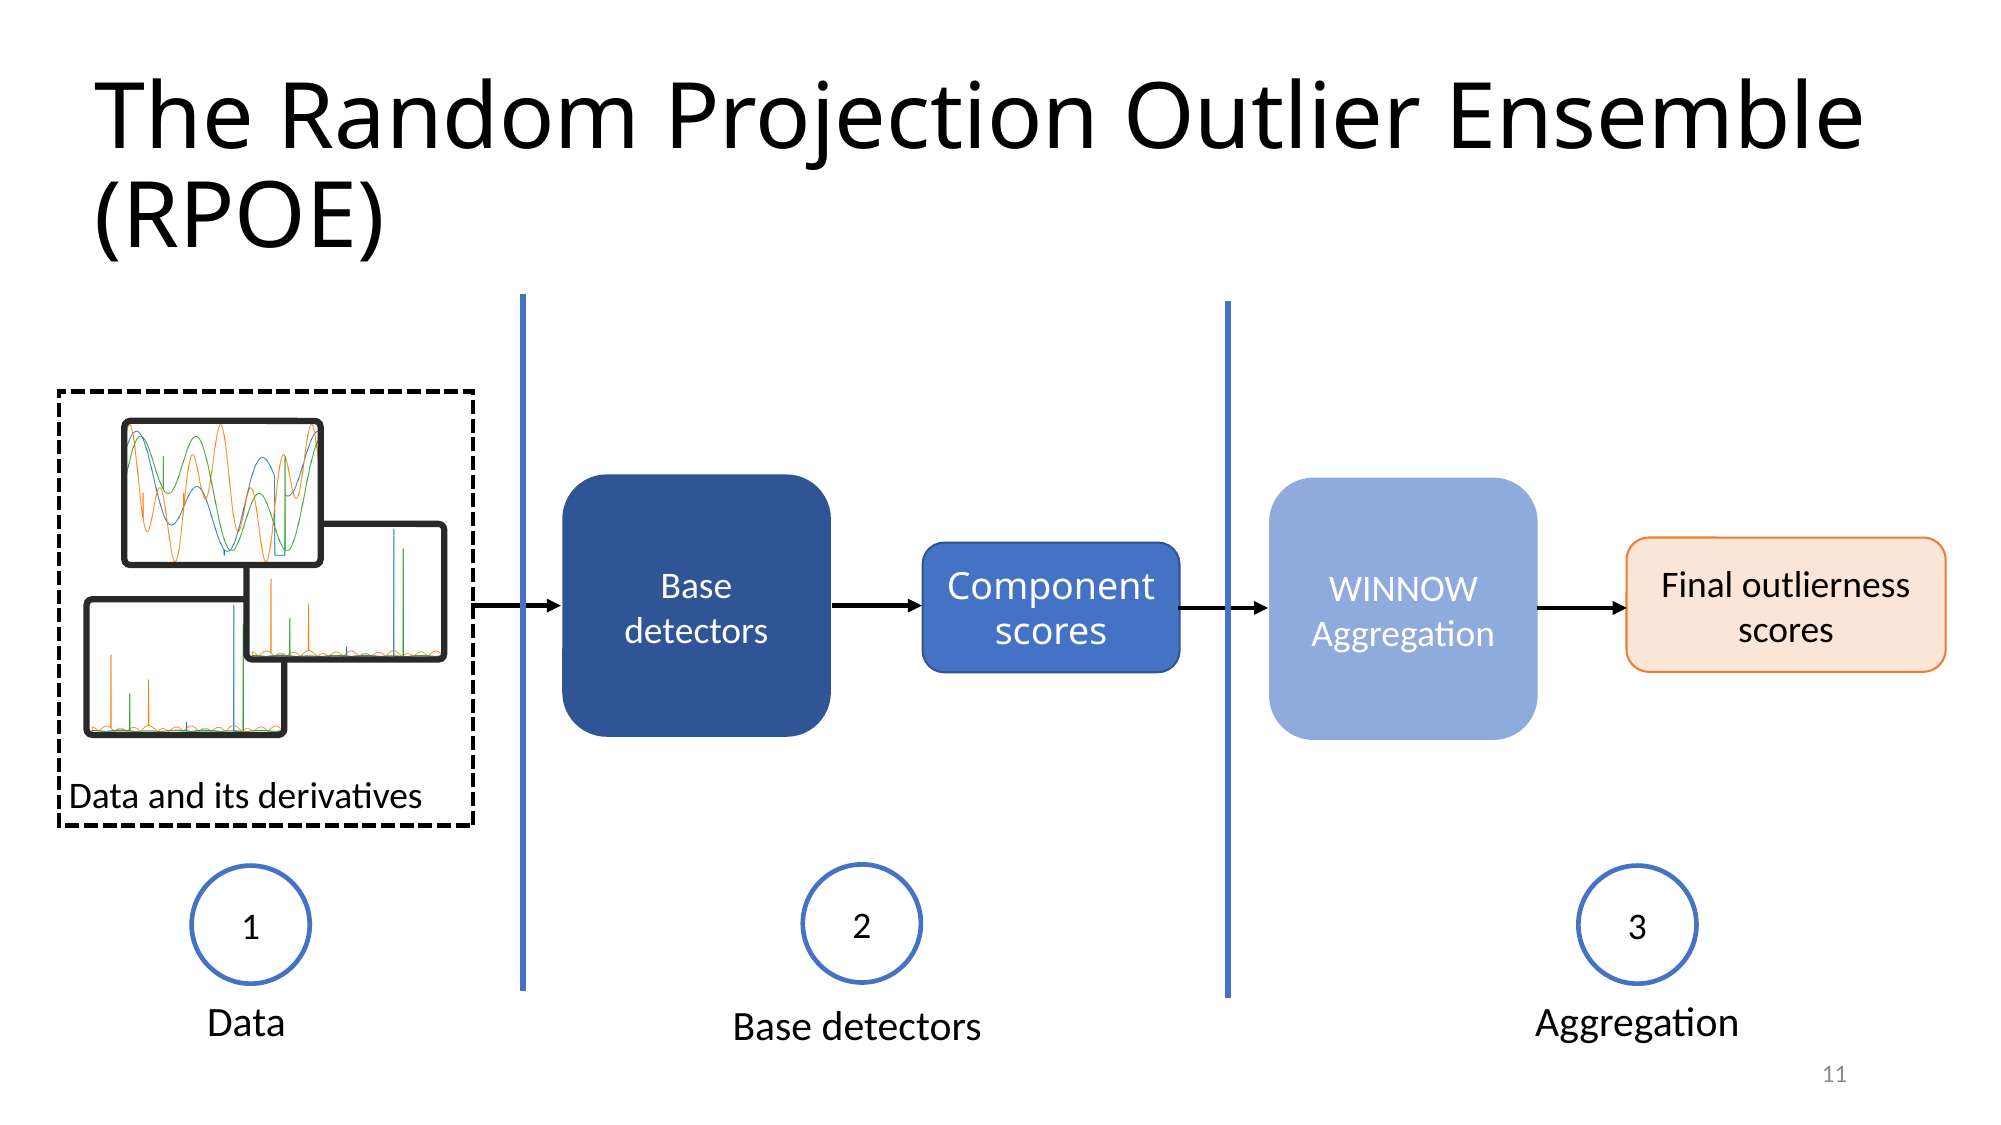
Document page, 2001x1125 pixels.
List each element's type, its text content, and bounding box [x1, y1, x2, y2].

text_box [56, 294, 1828, 1057]
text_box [1828, 391, 1946, 891]
title The Random Projection Outlier Ensemble (RPOE) [79, 59, 1920, 278]
slide_number 11 [1412, 1042, 1863, 1103]
